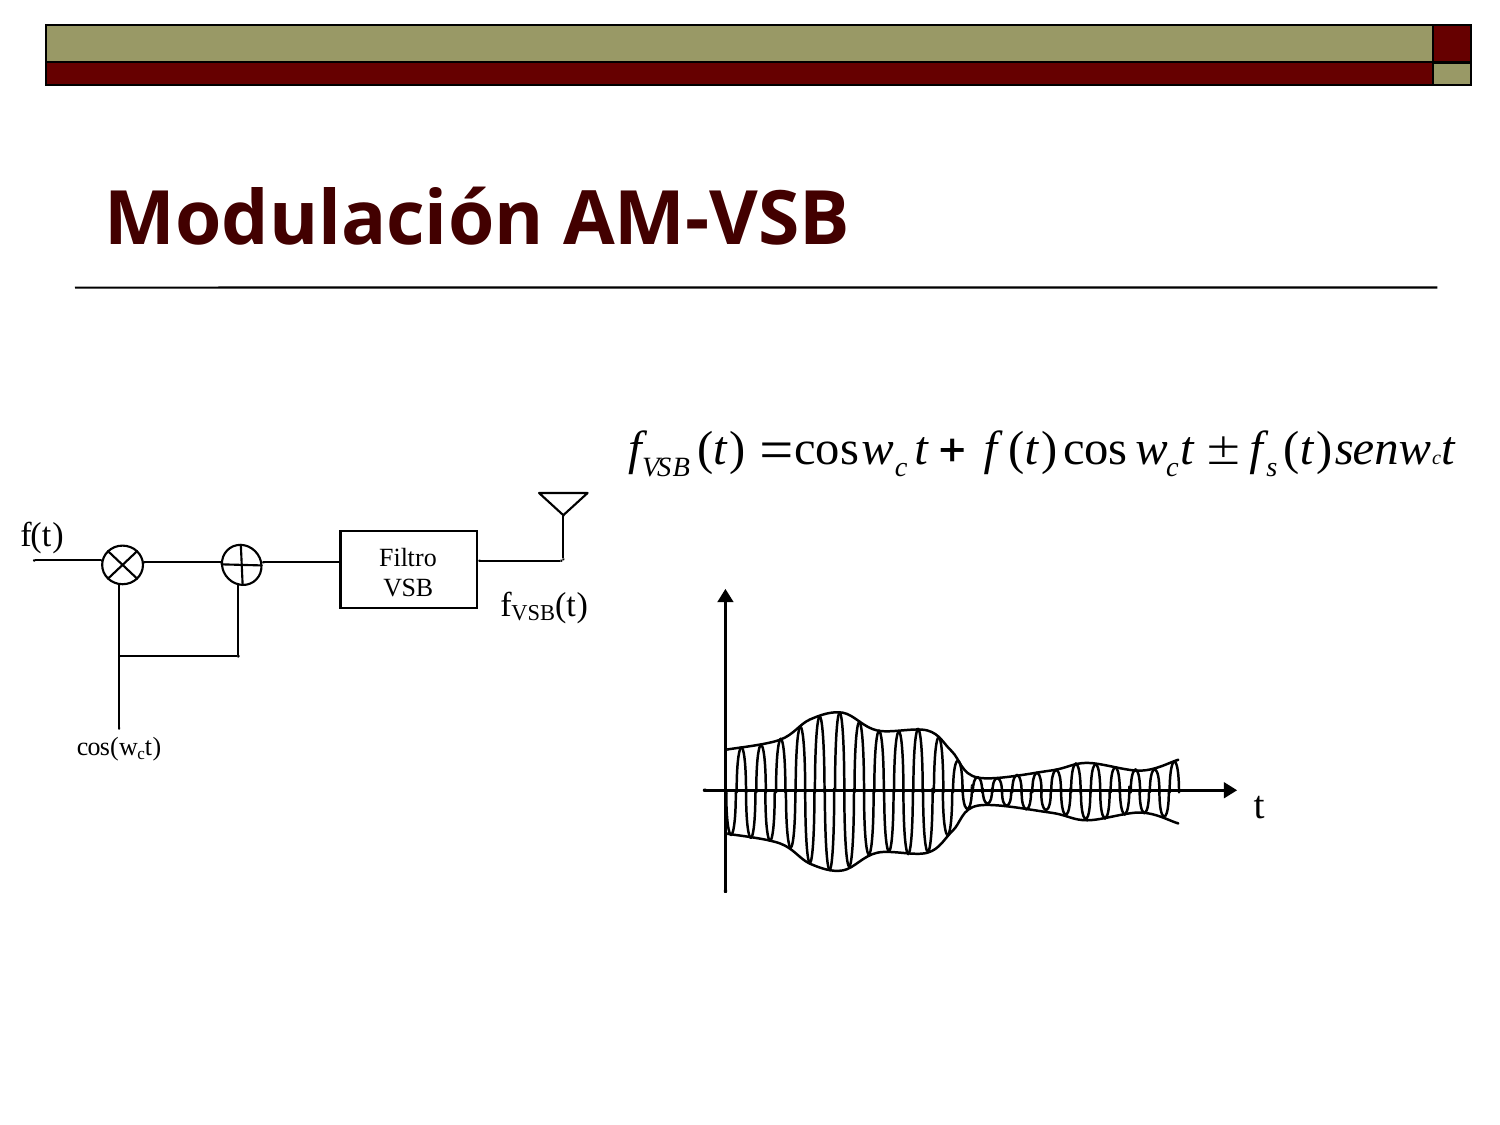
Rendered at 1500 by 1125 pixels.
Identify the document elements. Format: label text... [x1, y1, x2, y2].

text_box Modulación AM-VSB [89, 162, 1044, 268]
picture [0, 491, 597, 777]
picture [702, 585, 1294, 894]
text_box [611, 416, 1468, 490]
